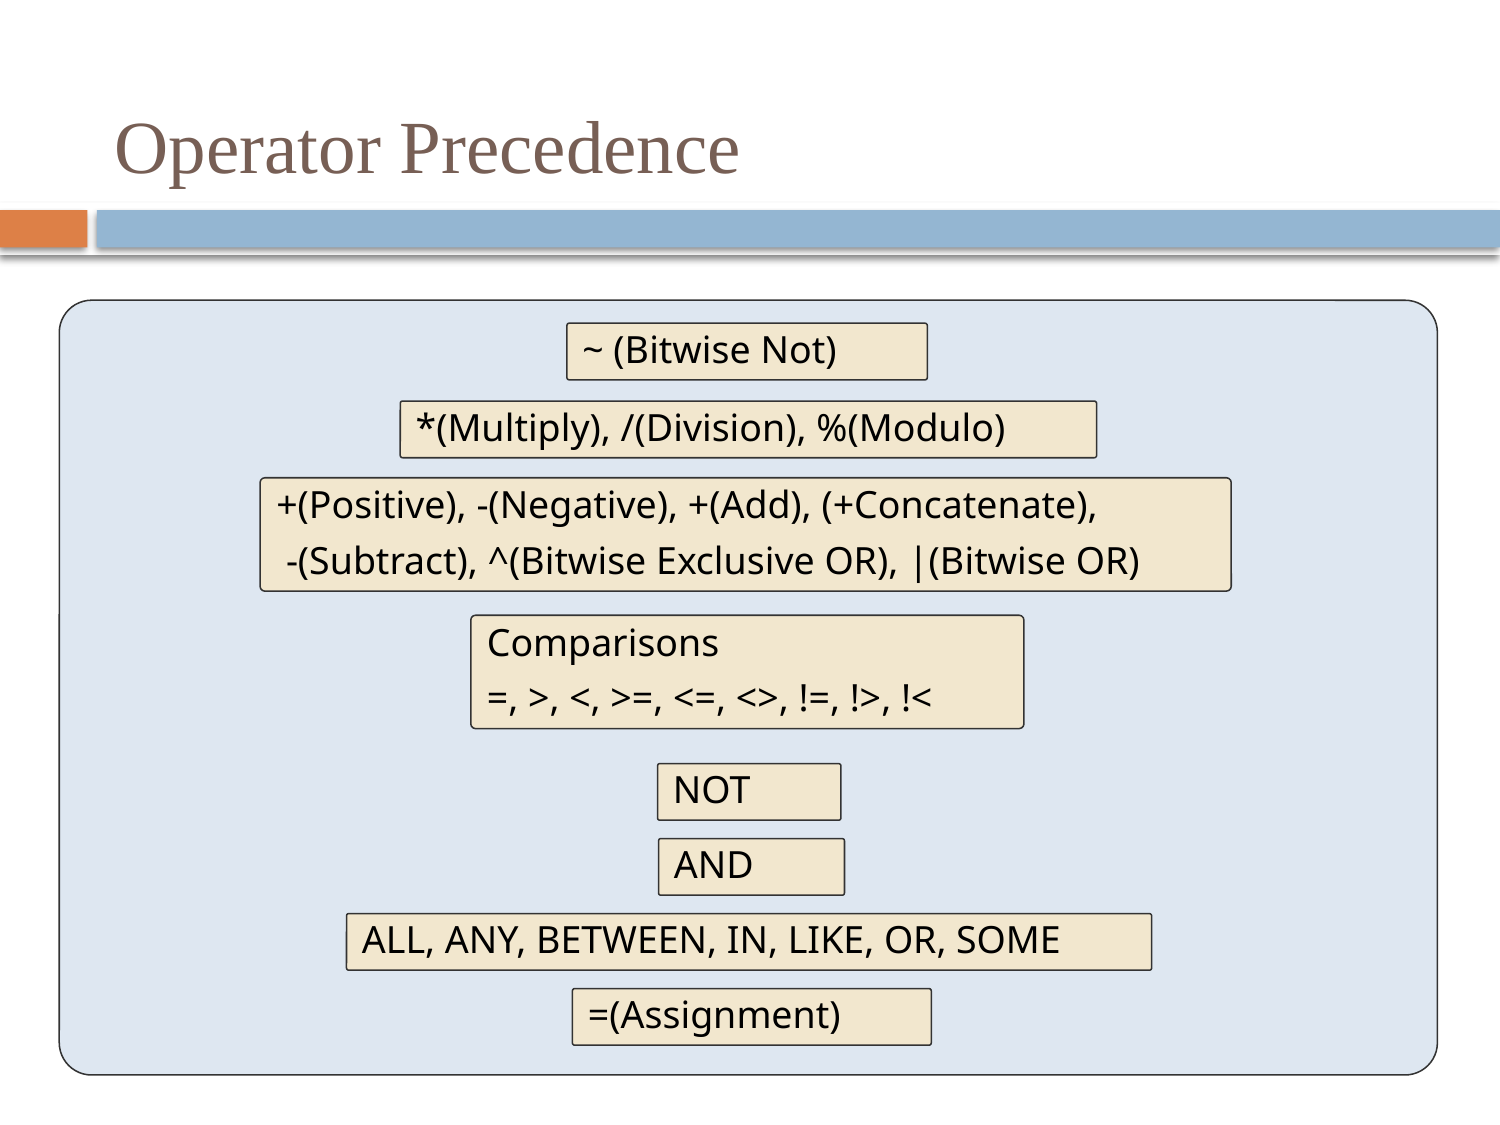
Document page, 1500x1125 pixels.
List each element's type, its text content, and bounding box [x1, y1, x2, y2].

text_box Comparisons =, >, <, >=, <=, <>, !=, !>, !< [470, 615, 1024, 729]
text_box [59, 300, 1438, 1075]
text_box *(Multiply), /(Division), %(Modulo) [400, 401, 1097, 458]
text_box ALL, ANY, BETWEEN, IN, LIKE, OR, SOME [346, 913, 1152, 971]
text_box NOT [657, 763, 841, 821]
text_box =(Assignment) [572, 988, 932, 1046]
text_box +(Positive), -(Negative), +(Add), (+Concatenate), -(Subtract), ^(Bitwise Exclusive OR), |(Bitwise OR) [260, 477, 1232, 592]
text_box ~ (Bitwise Not) [566, 323, 928, 380]
title Operator Precedence [99, 62, 1438, 225]
text_box AND [658, 838, 845, 896]
